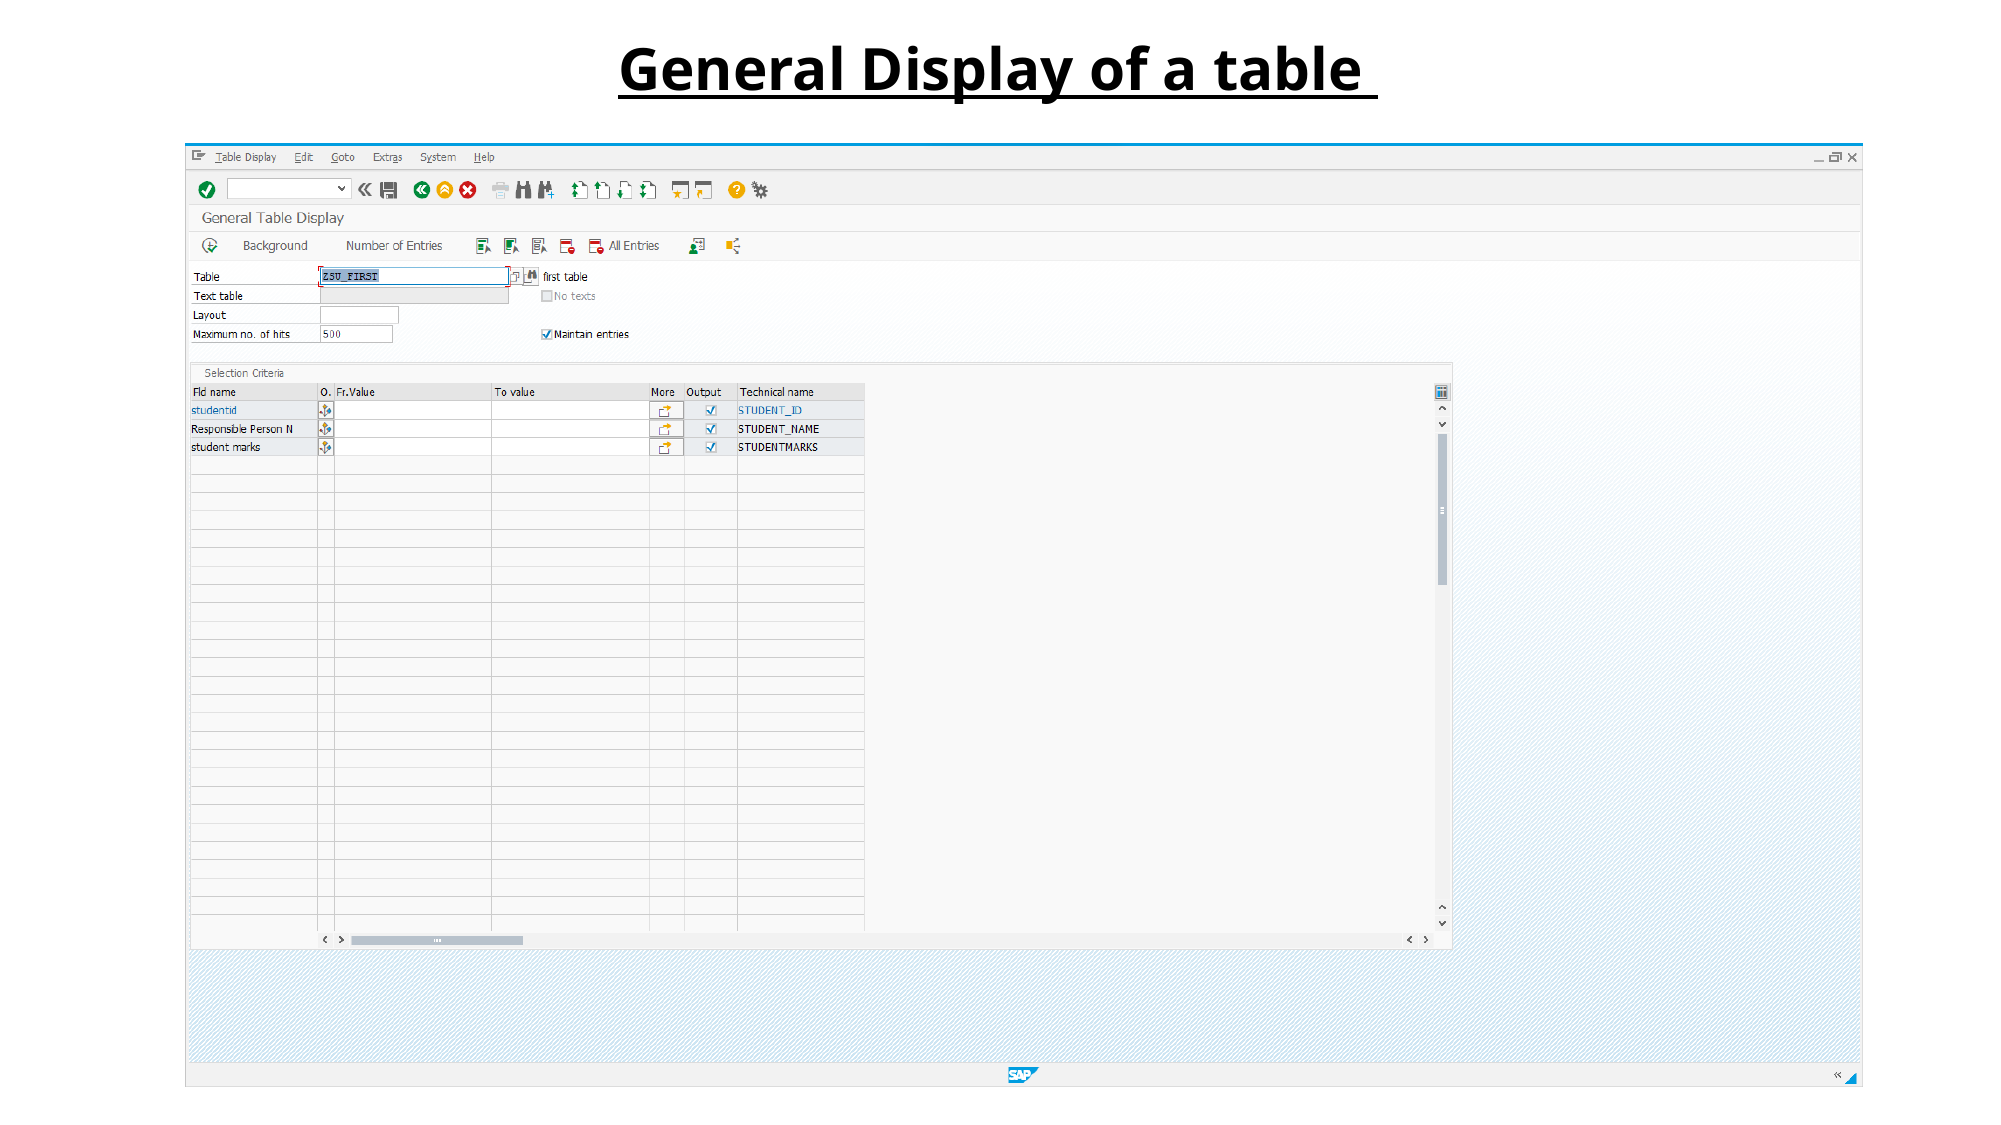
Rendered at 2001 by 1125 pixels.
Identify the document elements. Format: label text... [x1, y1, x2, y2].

title General Display of a table [133, 16, 1863, 127]
picture [185, 147, 1863, 1087]
